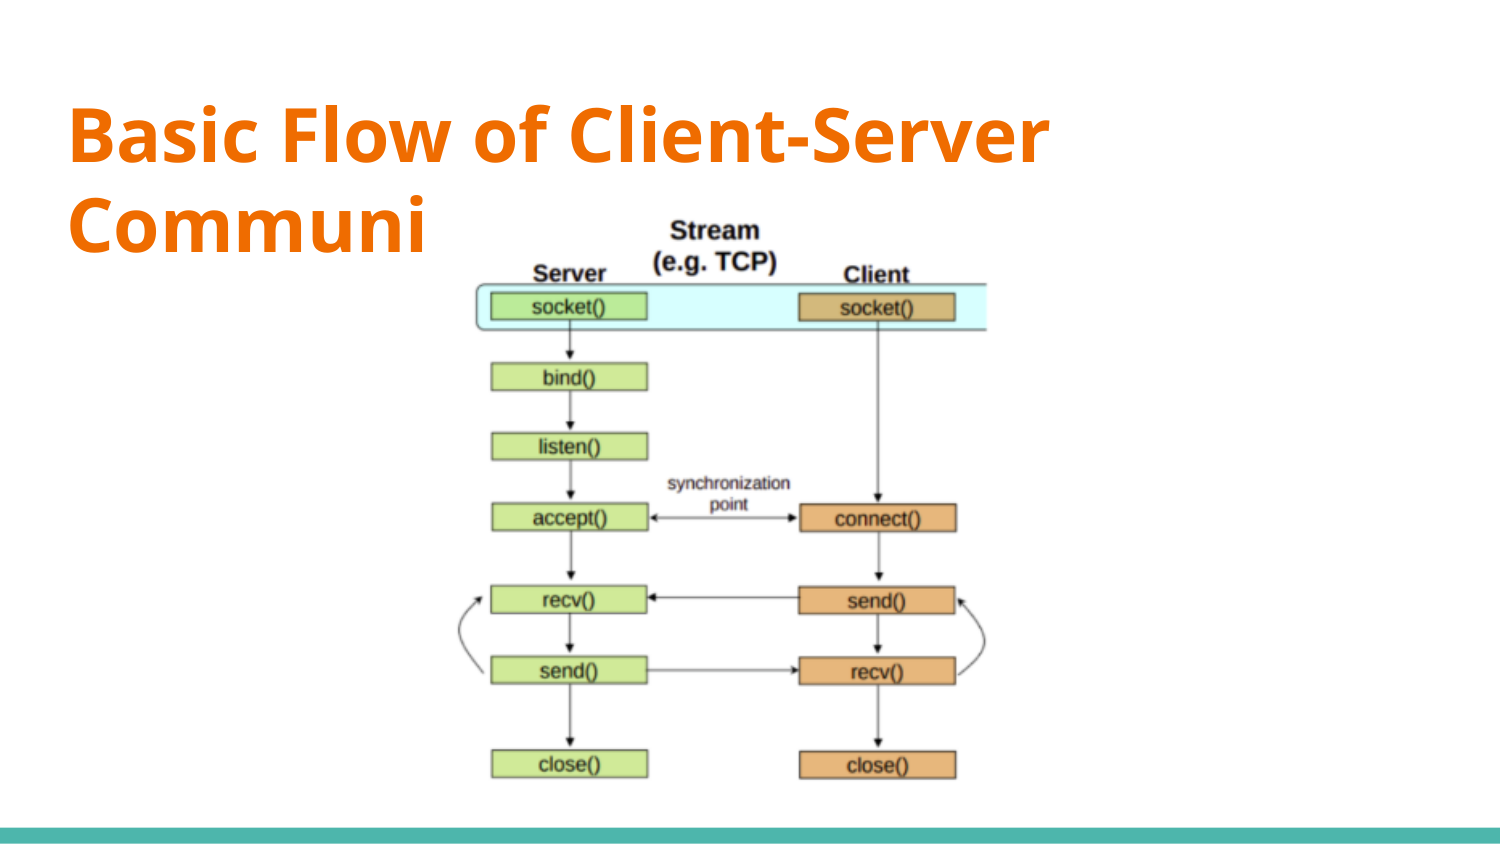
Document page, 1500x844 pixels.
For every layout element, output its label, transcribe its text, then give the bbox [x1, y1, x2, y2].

title Basic Flow of Client-Server Communication [51, 72, 1449, 189]
picture [426, 195, 1074, 826]
